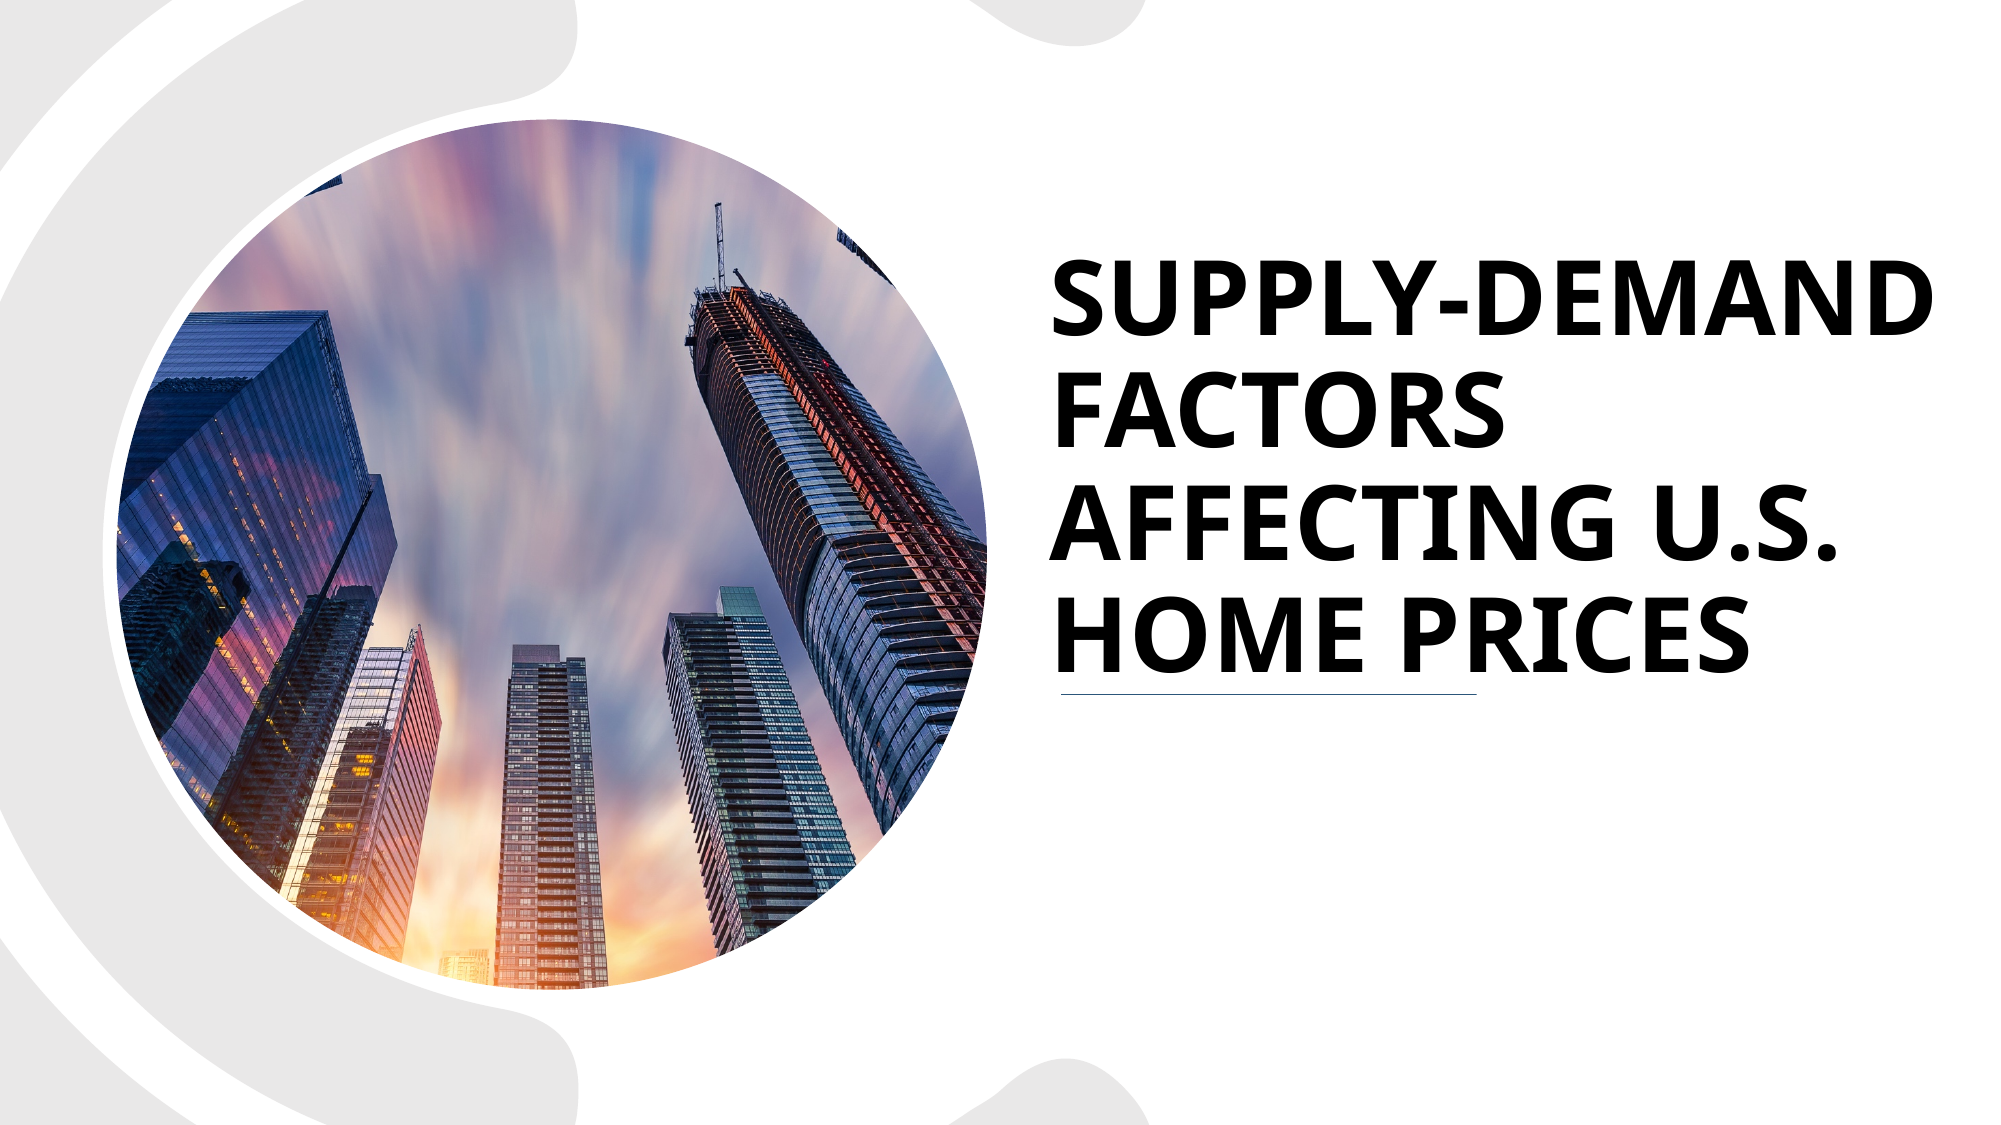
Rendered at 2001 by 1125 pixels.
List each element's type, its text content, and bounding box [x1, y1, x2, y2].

picture [116, 119, 987, 990]
title Supply-Demand Factors Affecting U.S. Home Prices [1034, 0, 2000, 703]
